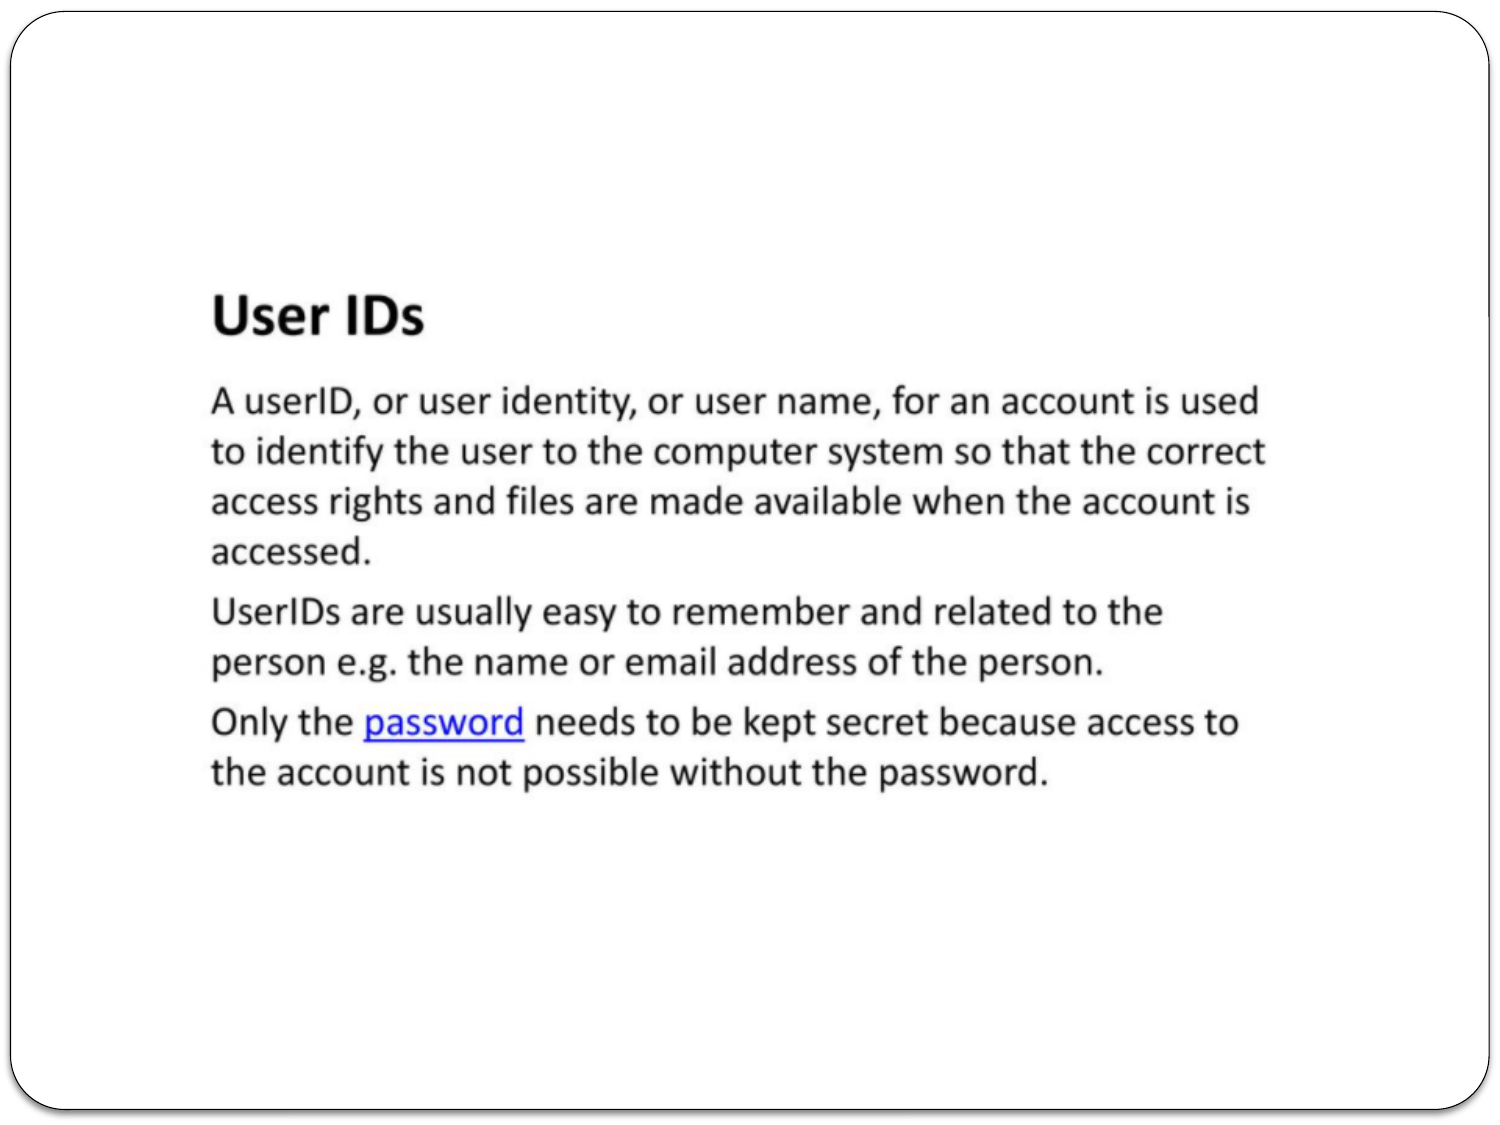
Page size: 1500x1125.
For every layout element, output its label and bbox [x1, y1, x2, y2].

picture [149, 271, 1351, 854]
